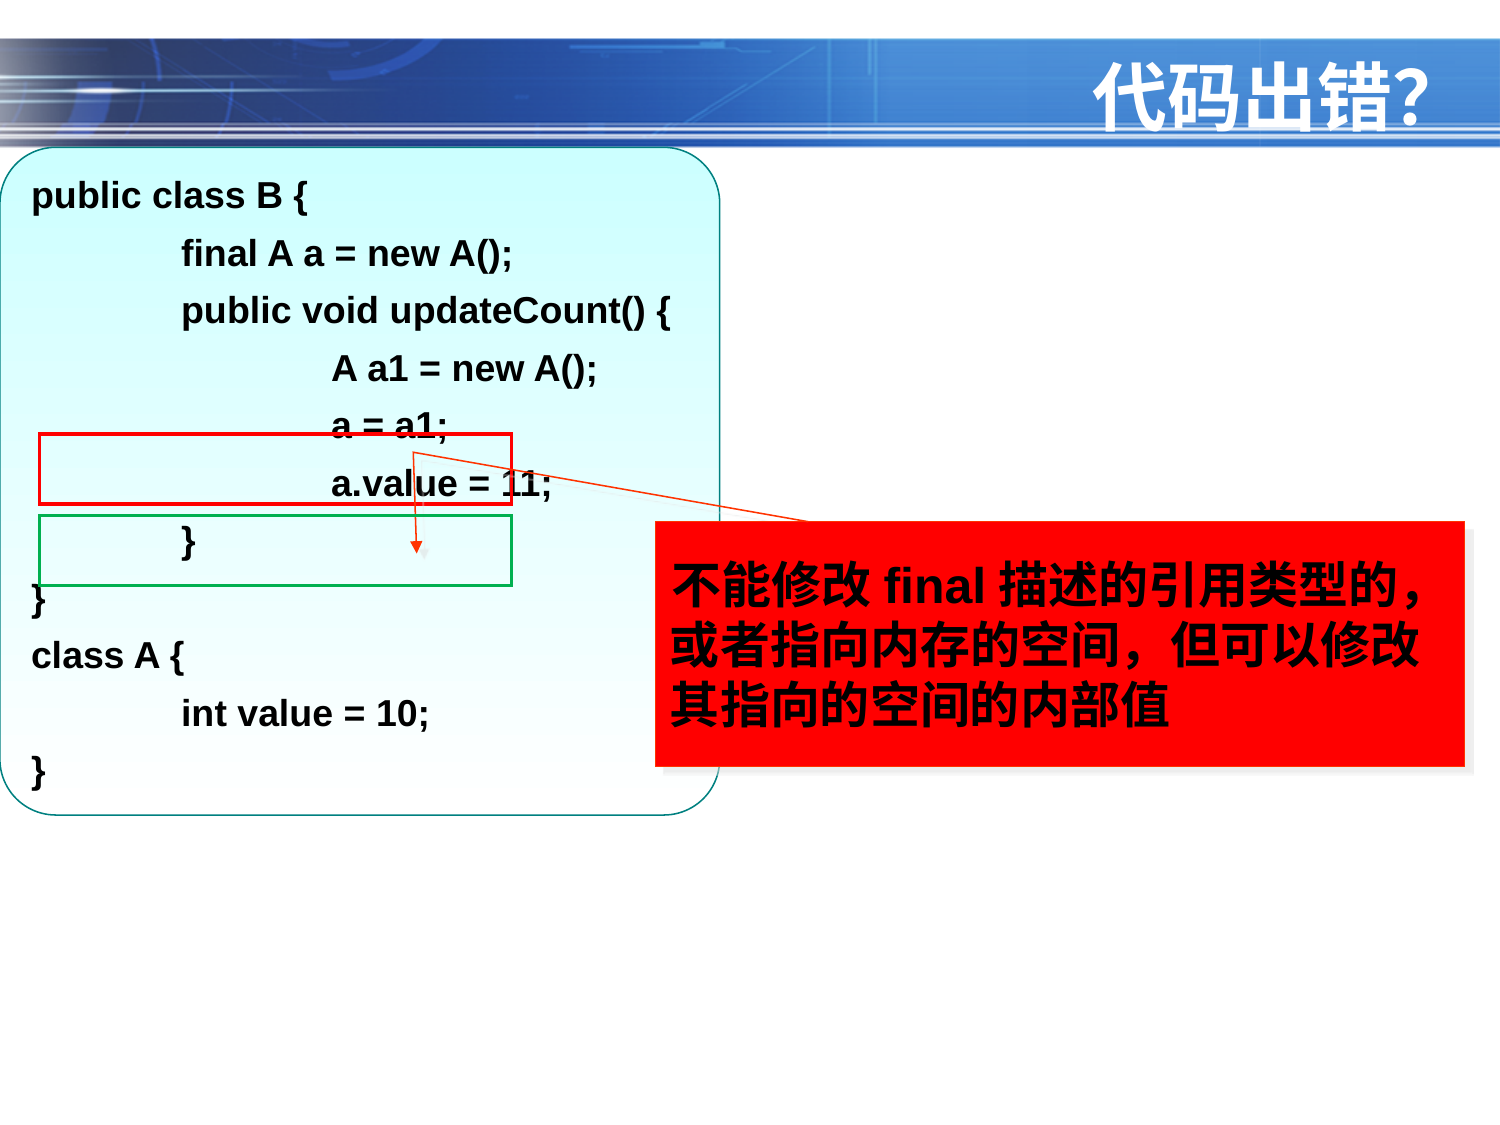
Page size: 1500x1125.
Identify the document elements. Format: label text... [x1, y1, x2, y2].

text_box [39, 515, 512, 586]
text_box [39, 433, 512, 504]
text_box public class B { final A a = new A(); public void updateCount() { A a1 = new A(); a = a1; a.value = 11; } } class A { int value = 10; } [0, 147, 720, 816]
title 代码出错？ [269, 42, 1483, 136]
text_box 不能修改final描述的引用类型的， 或者指向内存的空间，但可以修改 其指向的空间的内部值 [413, 452, 1465, 767]
